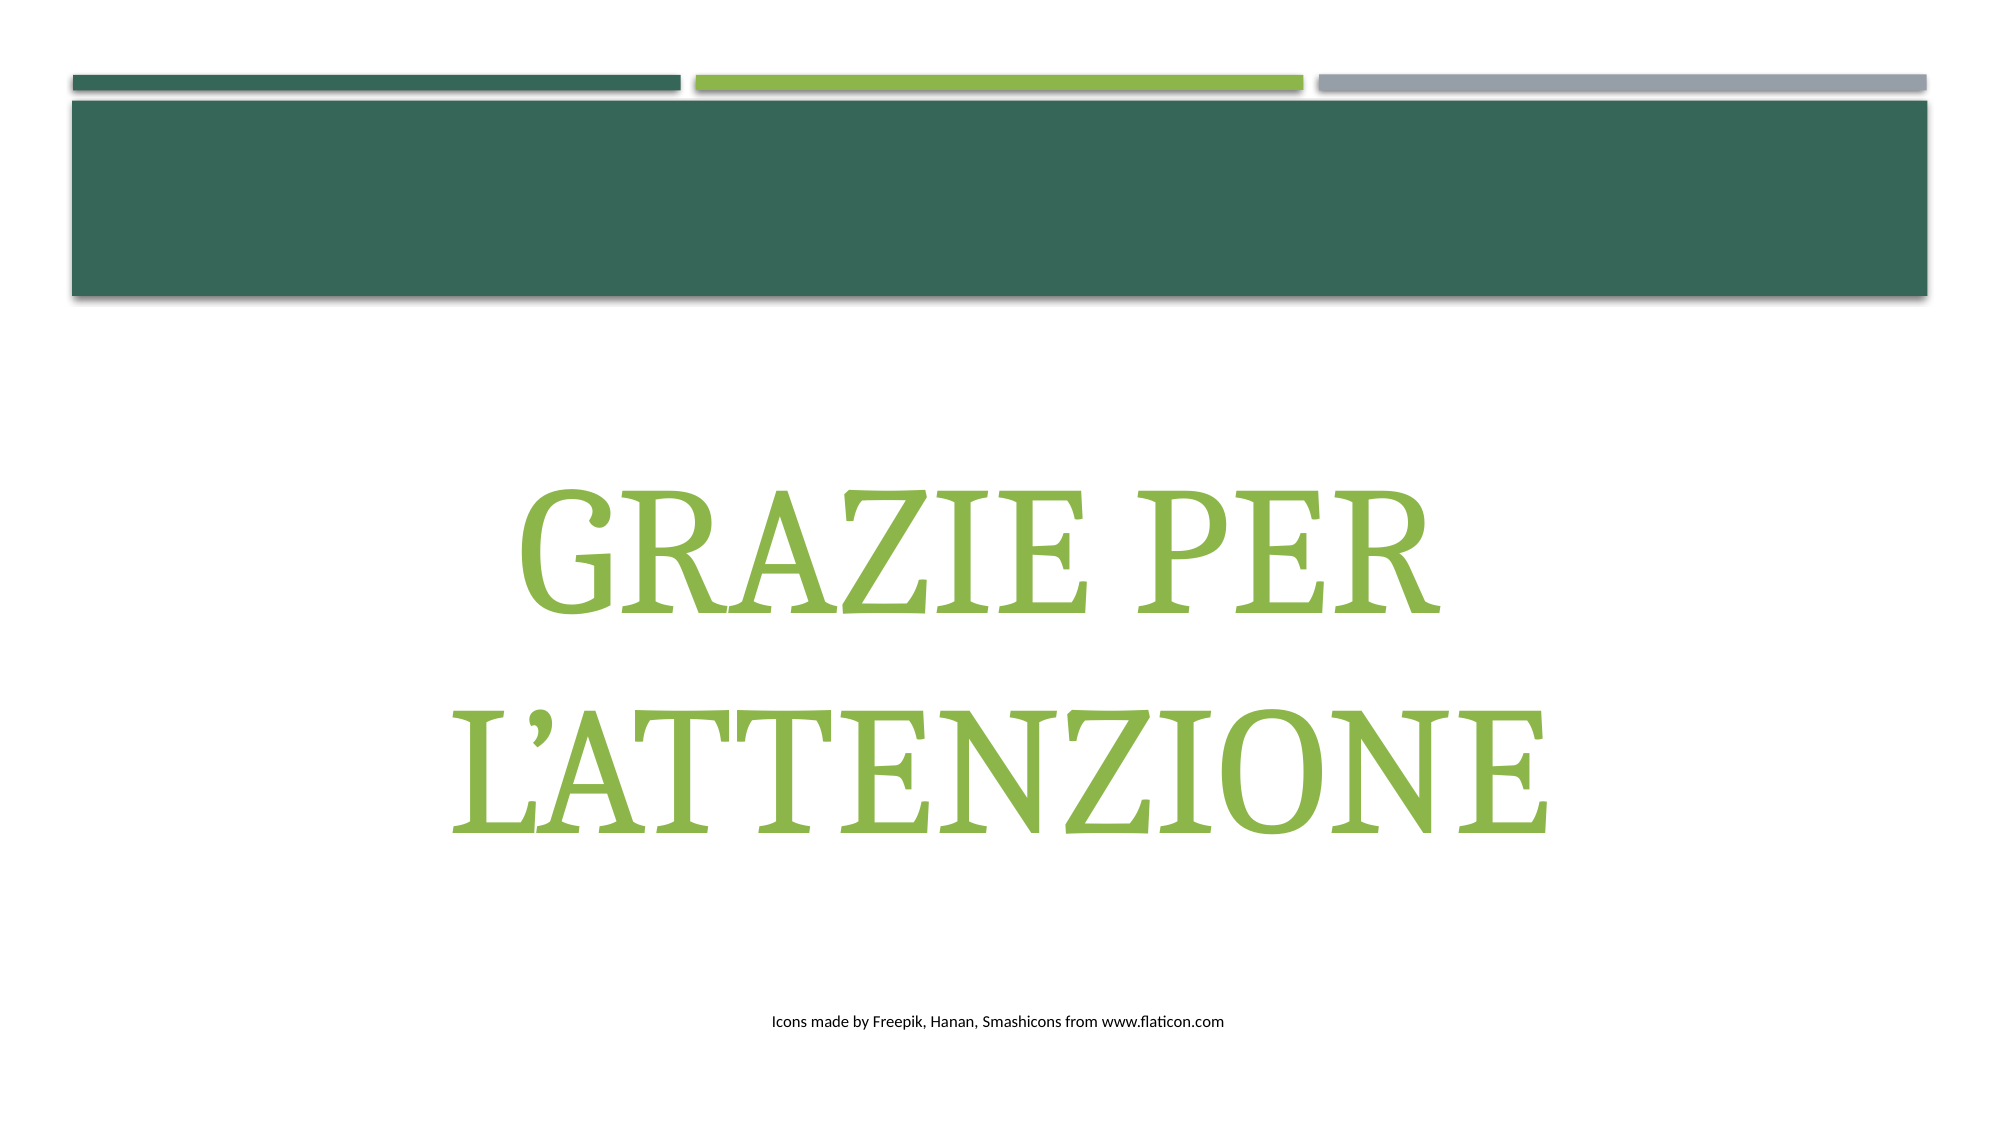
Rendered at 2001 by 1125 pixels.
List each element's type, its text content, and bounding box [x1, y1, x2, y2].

text_box GRAZIE PER L’ATTENZIONE [86, 422, 1914, 878]
text_box Icons made by Freepik, Hanan, Smashicons from www.flaticon.com [146, 1003, 1850, 1038]
